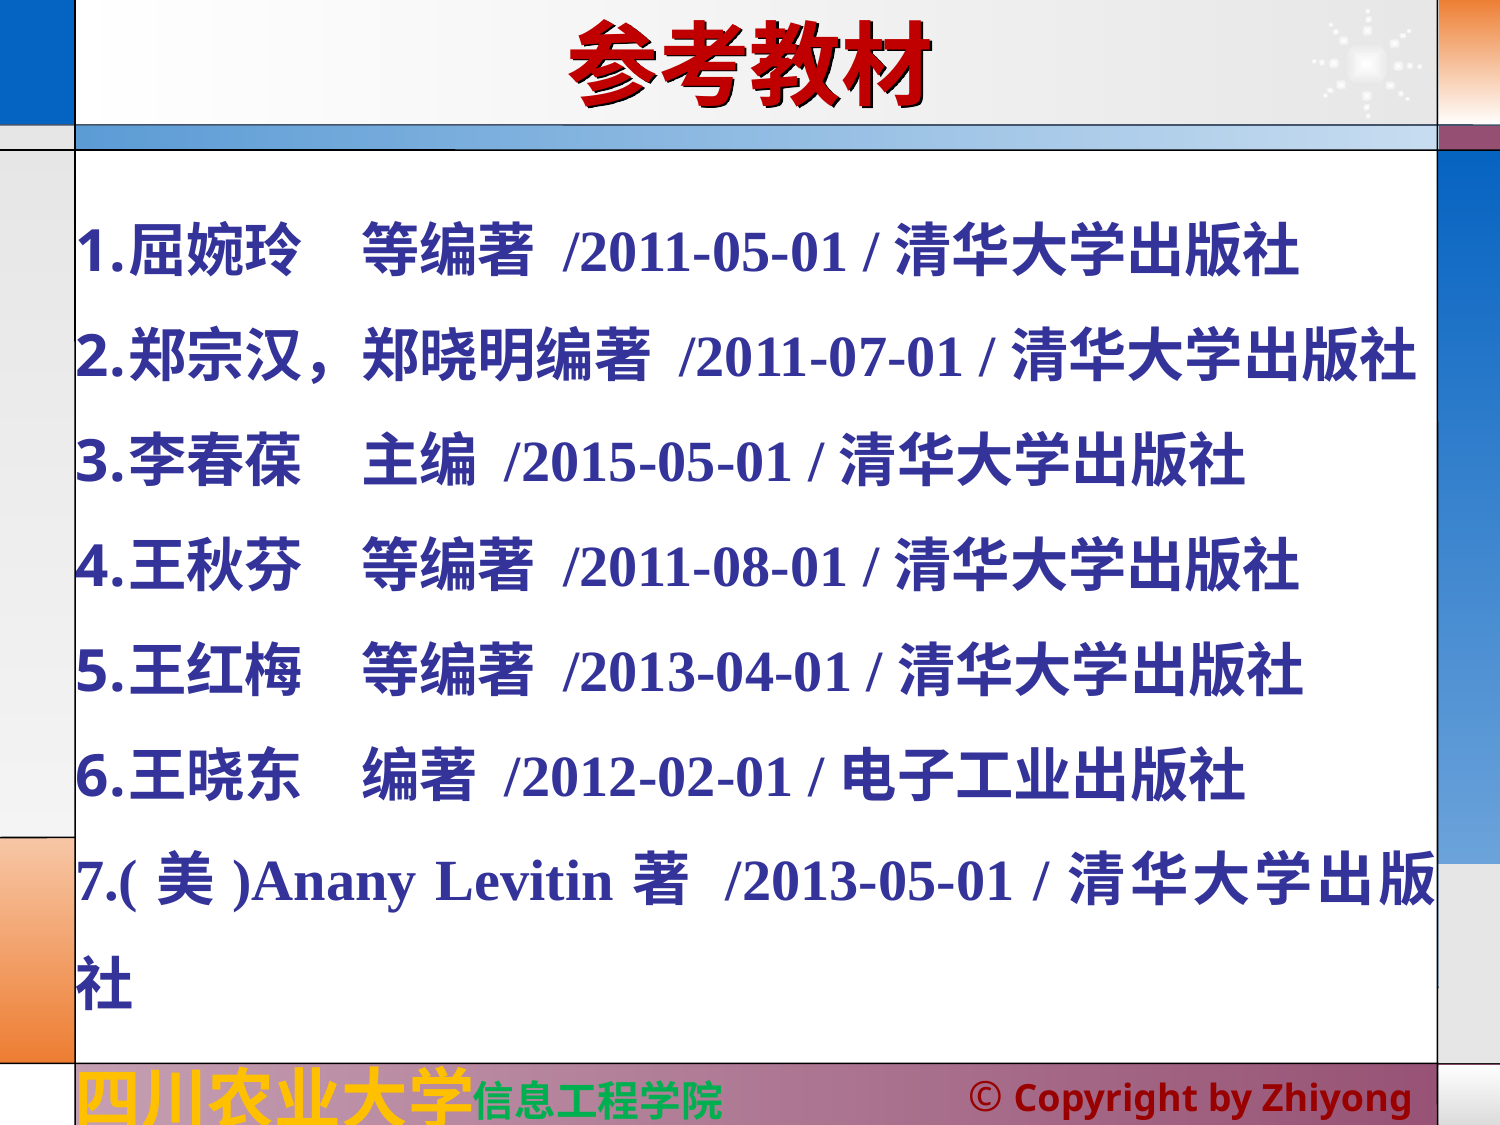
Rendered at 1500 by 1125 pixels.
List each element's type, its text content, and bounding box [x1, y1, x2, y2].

text_box 参考教材 [62, 1, 1438, 122]
text_box 屈婉玲 等编著 /2011-05-01 /清华大学出版社 郑宗汉，郑晓明编著 /2011-07-01 /清华大学出版社 李春葆 主编 /2015-05-01 /清华大学出版社 王秋芬 等编著 /2011-08-01 /清华大学出版社 王红梅 等编著 /2013-04-01 /清华大学出版社 王晓东 编著 /2012-02-01 /电子工业出版社 (美)Anany Levitin著 /2013-05-01 /清华大学出版社 [74, 177, 1438, 1083]
